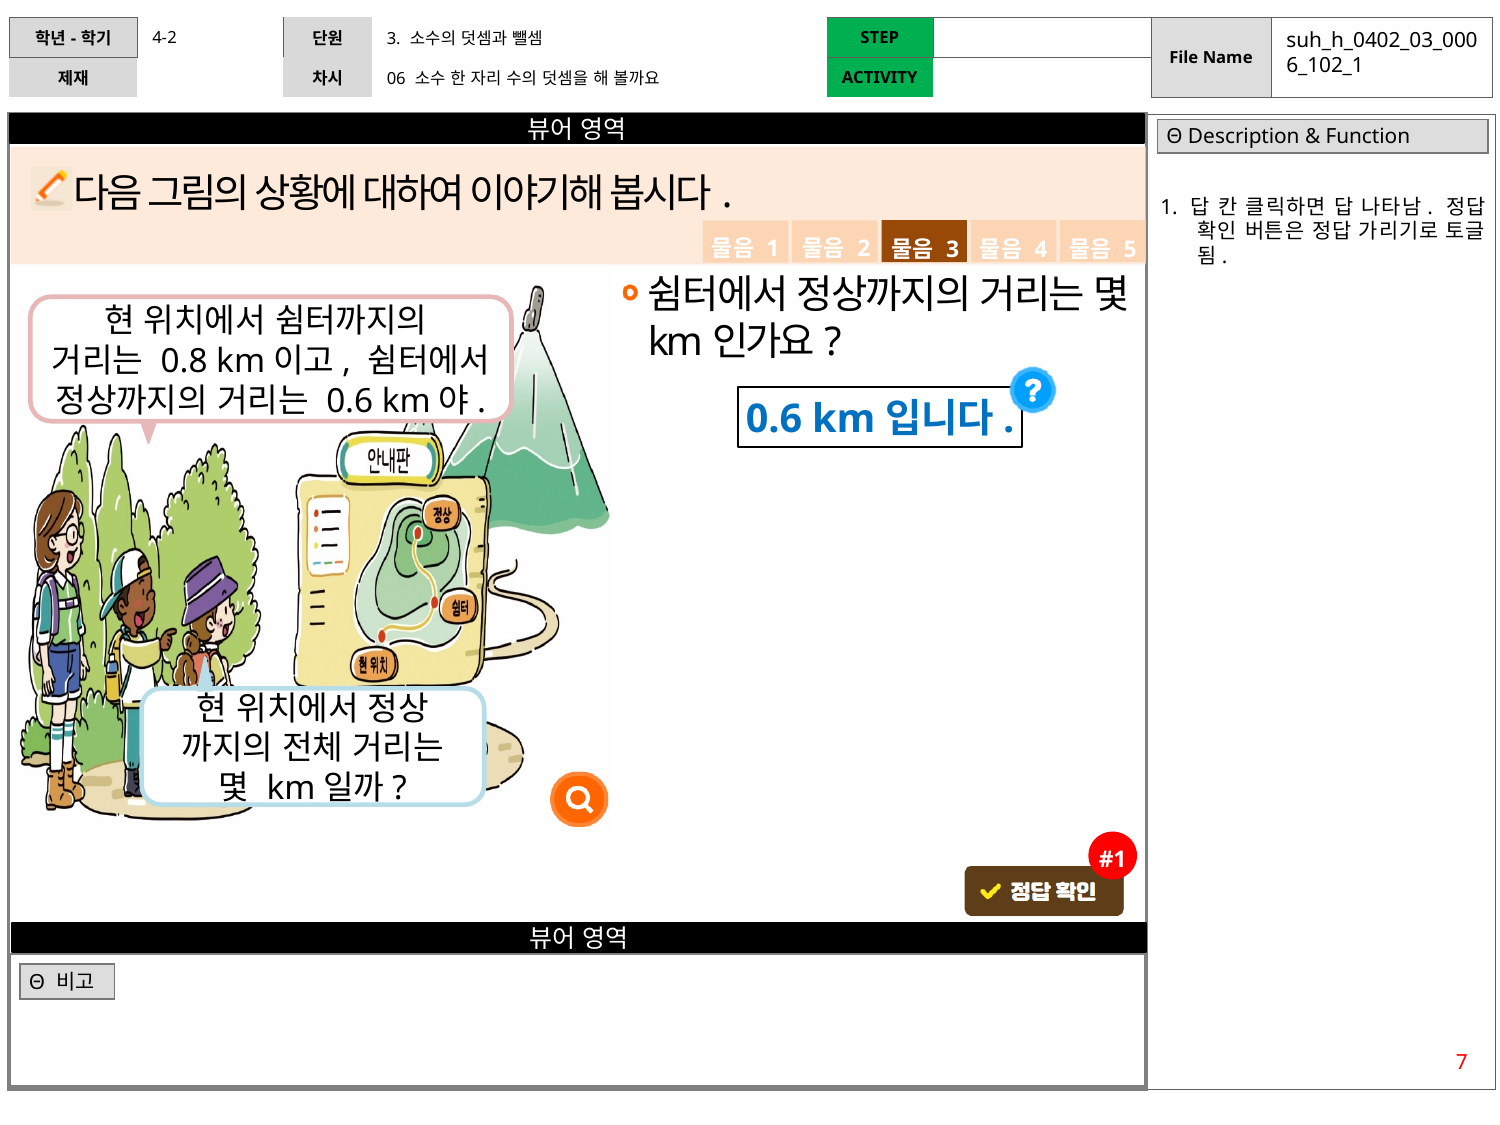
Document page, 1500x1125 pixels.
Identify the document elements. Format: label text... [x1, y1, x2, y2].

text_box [141, 656, 485, 805]
text_box [9, 145, 1148, 266]
picture [31, 166, 73, 211]
text_box 쉼터에서 정상까지의 거리는 몇 km인가요? [633, 261, 1142, 371]
text_box 0.6 km입니다. [738, 387, 1023, 447]
picture [16, 270, 612, 838]
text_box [30, 296, 512, 444]
table_header Θ Description & Function [1158, 120, 1487, 152]
text_box 다음 그림의 상황에 대하여 이야기해 봅시다. [58, 160, 828, 223]
picture [619, 281, 640, 303]
picture [1003, 361, 1064, 421]
text_box suh_h_0402_03_0006_102_1 [1271, 18, 1500, 84]
text_box #1 [1086, 829, 1140, 876]
picture [963, 863, 1126, 918]
text_box 1. 답 칸 클릭하면 답 나타남. 정답 확인 버튼은 정답 가리기로 토글 됨. [1145, 160, 1500, 301]
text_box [702, 219, 1146, 263]
